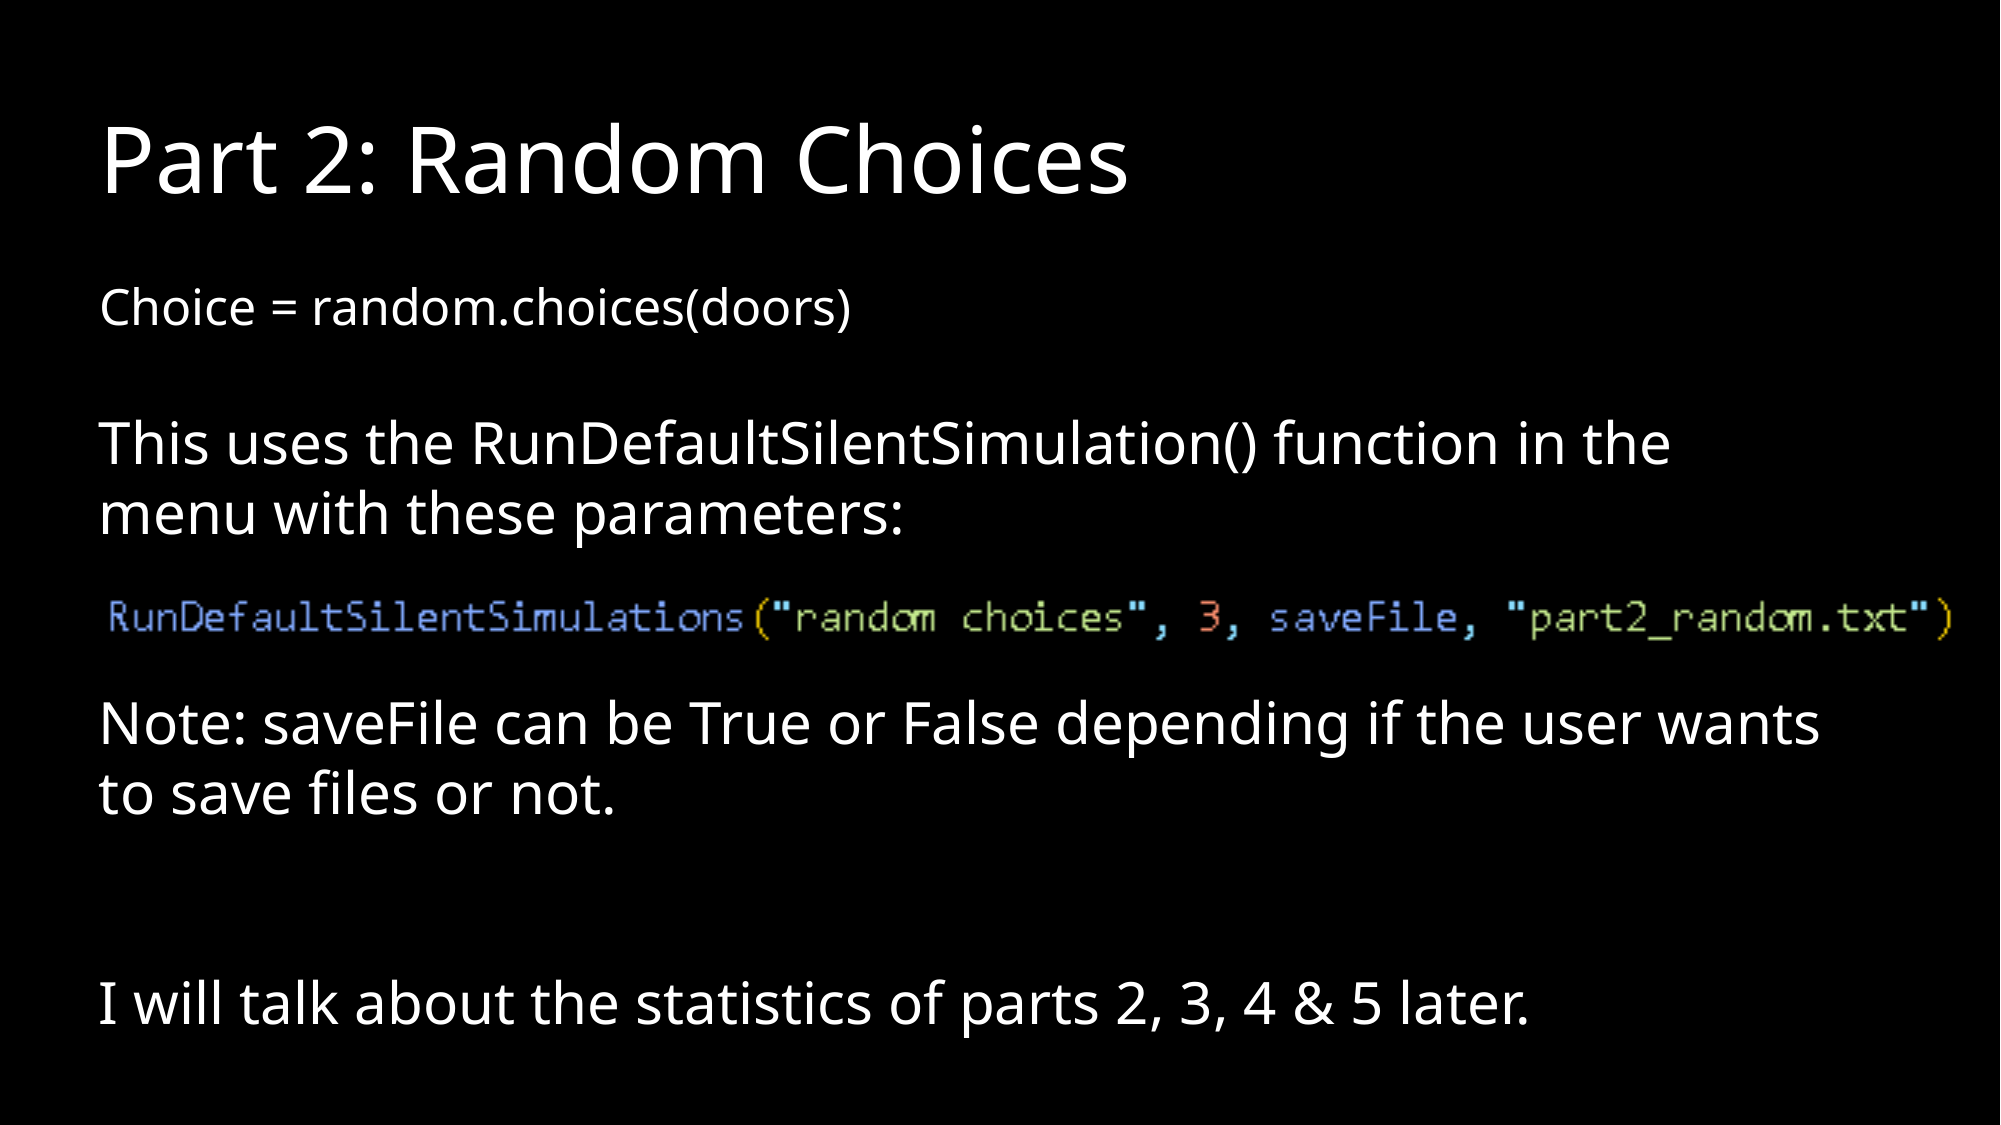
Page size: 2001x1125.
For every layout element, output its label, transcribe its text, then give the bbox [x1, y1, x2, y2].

picture [100, 586, 1966, 653]
text_box Part 2: Random Choices [84, 57, 1326, 221]
subtitle Choice = random.choices(doors) [84, 274, 1077, 398]
text_box This uses the RunDefaultSilentSimulation() function in the menu with these parameters: Note: saveFile can be True or False depending if the user wants to save files or not. I will talk about the statistics of parts 2, 3, 4 & 5 later. [84, 398, 1855, 1044]
